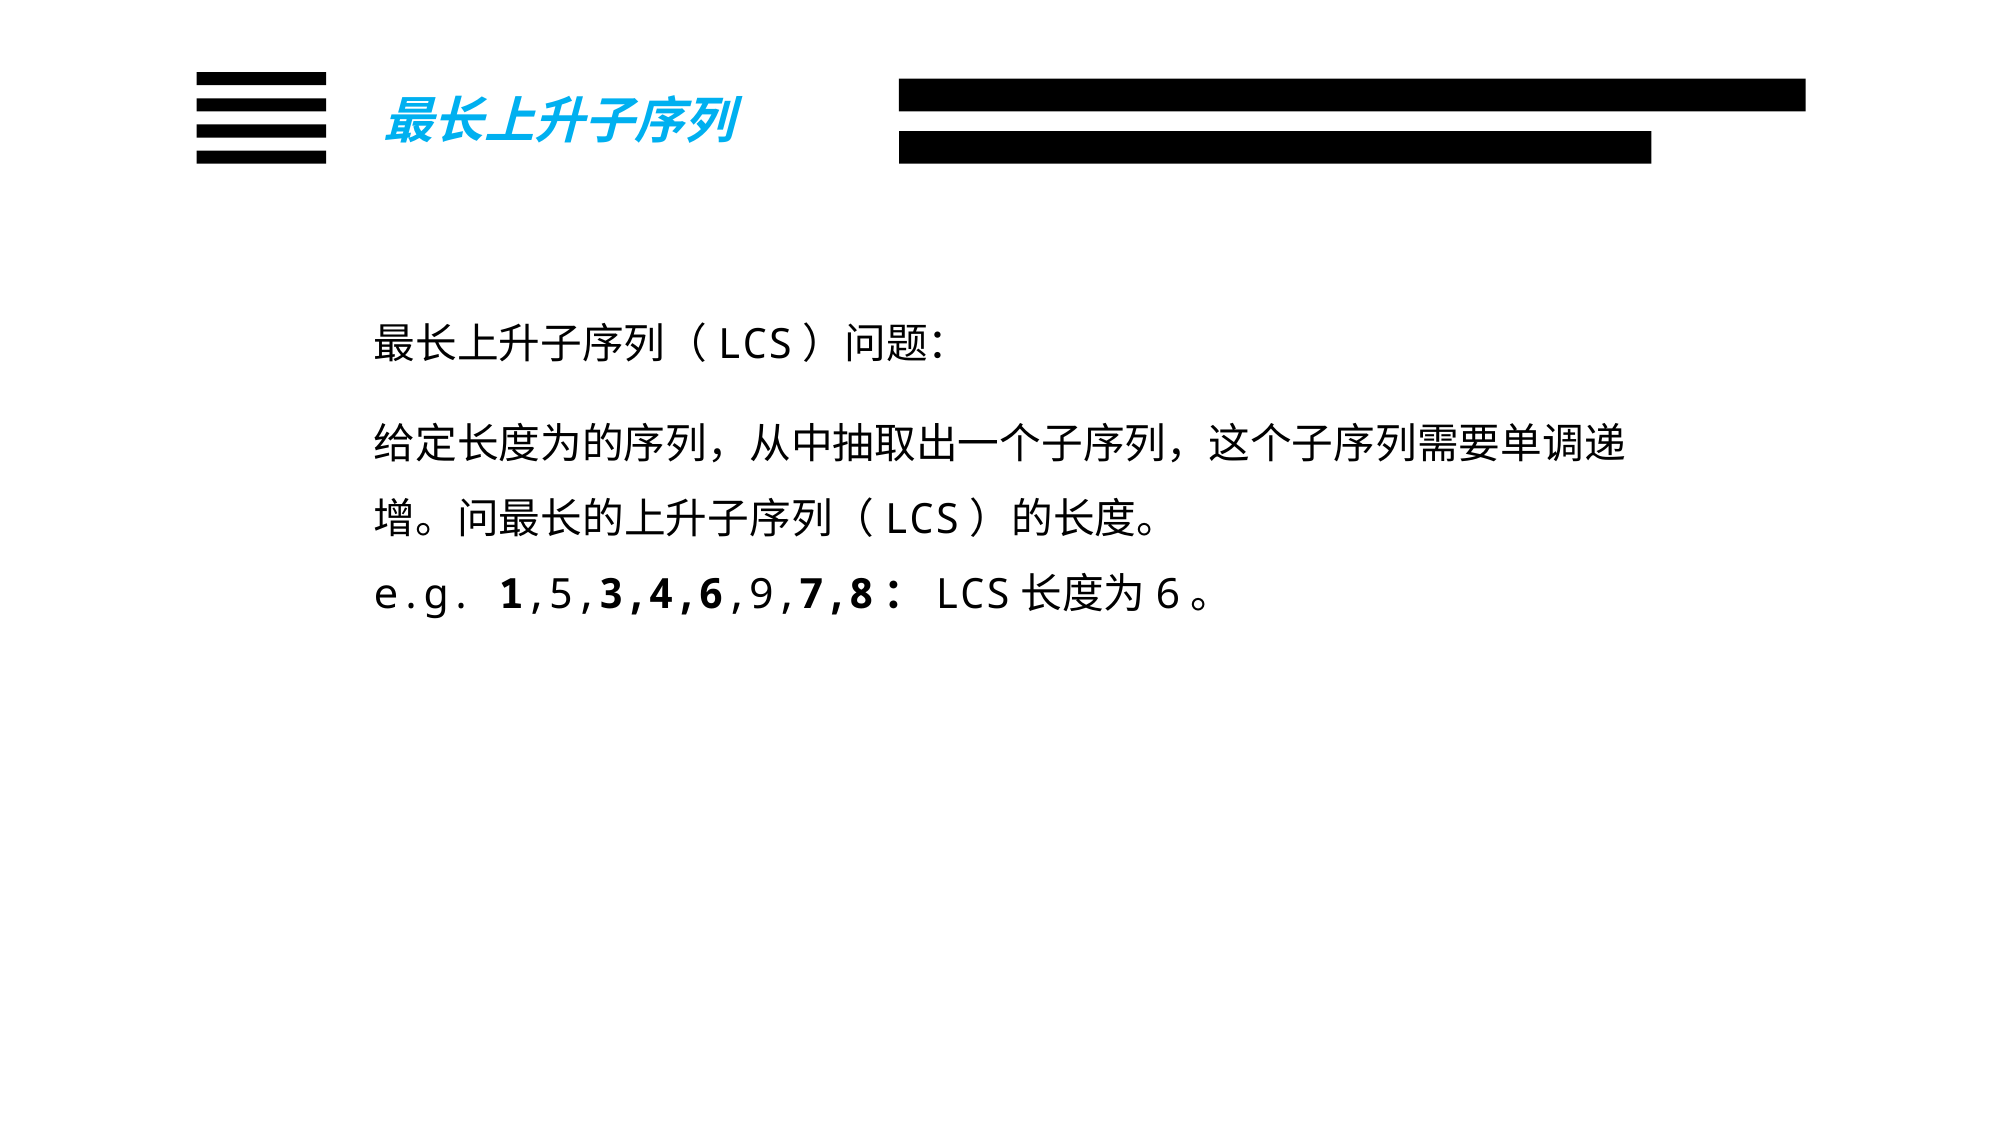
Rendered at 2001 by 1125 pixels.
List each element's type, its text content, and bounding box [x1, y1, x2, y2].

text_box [196, 72, 327, 164]
text_box [898, 78, 1807, 112]
text_box 最长上升子序列 [369, 81, 857, 157]
text_box [898, 130, 1652, 165]
